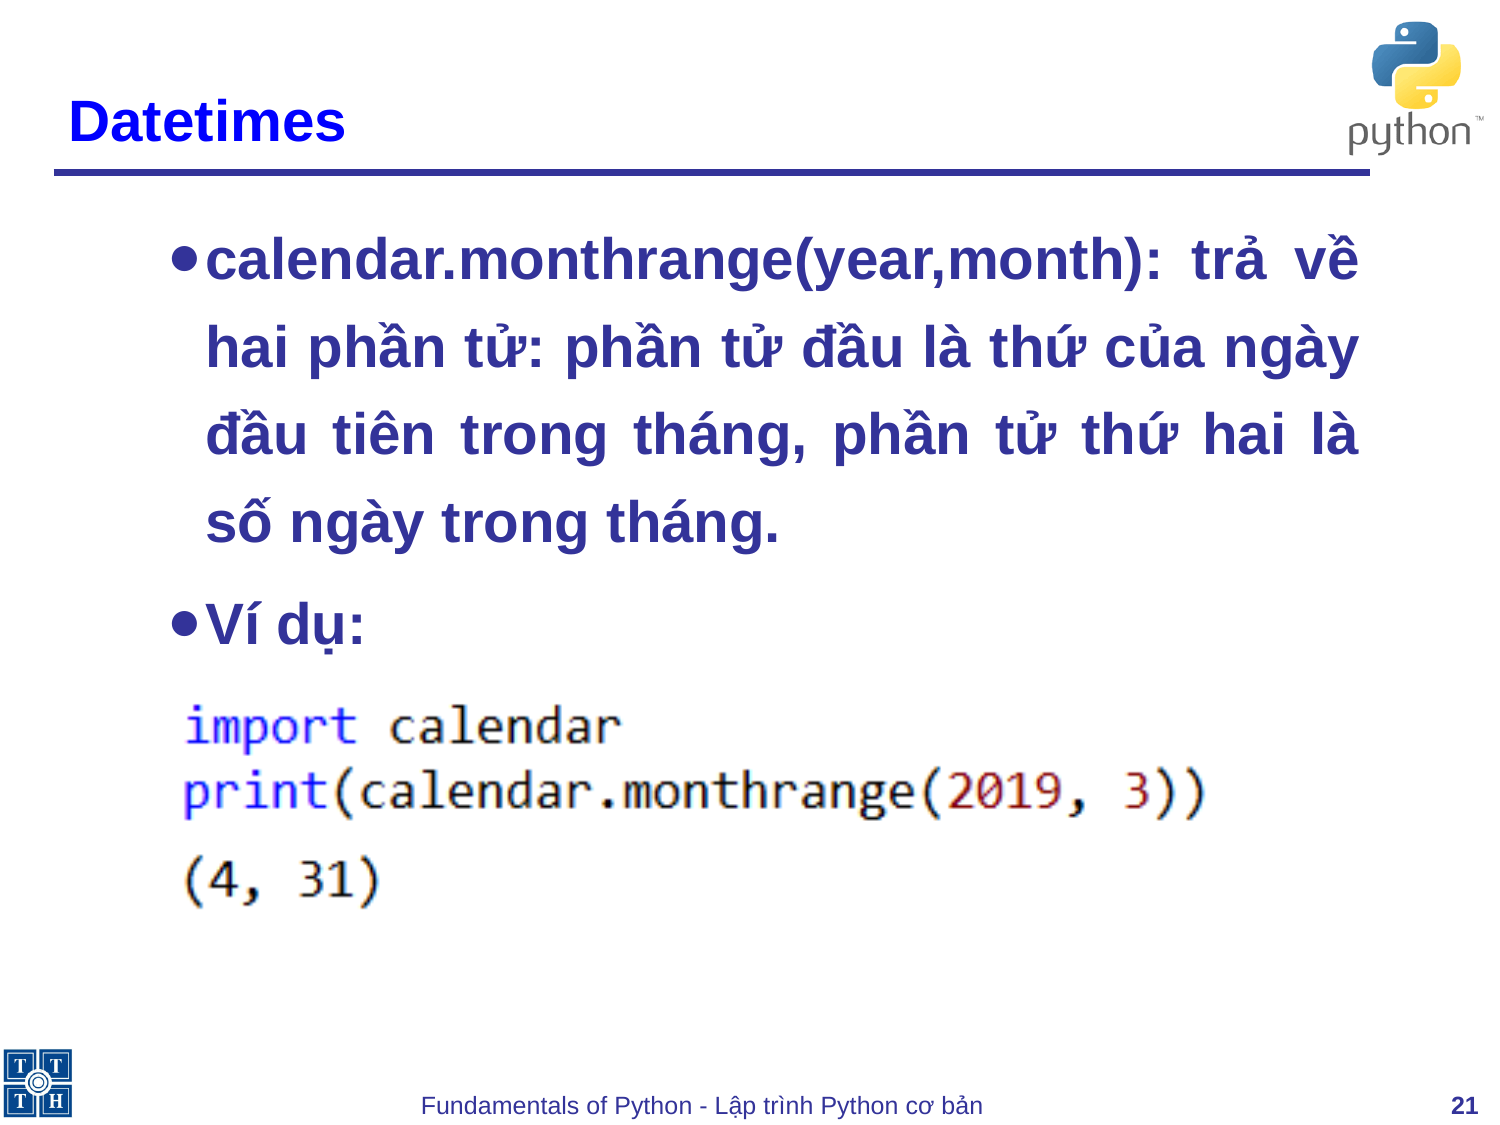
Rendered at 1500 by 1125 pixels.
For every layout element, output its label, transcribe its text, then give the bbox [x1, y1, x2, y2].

title Datetimes [53, 31, 1353, 161]
picture [3, 1048, 73, 1118]
list calendar.monthrange(year,month): trả về hai phần tử: phần tử đầu là thứ của ngày đầu tiên trong tháng, phần tử thứ hai là số ngày trong tháng. Ví dụ: [76, 196, 1376, 1047]
picture [1340, 20, 1495, 161]
text_box ‹#› [1376, 1082, 1495, 1118]
picture [176, 697, 1229, 927]
